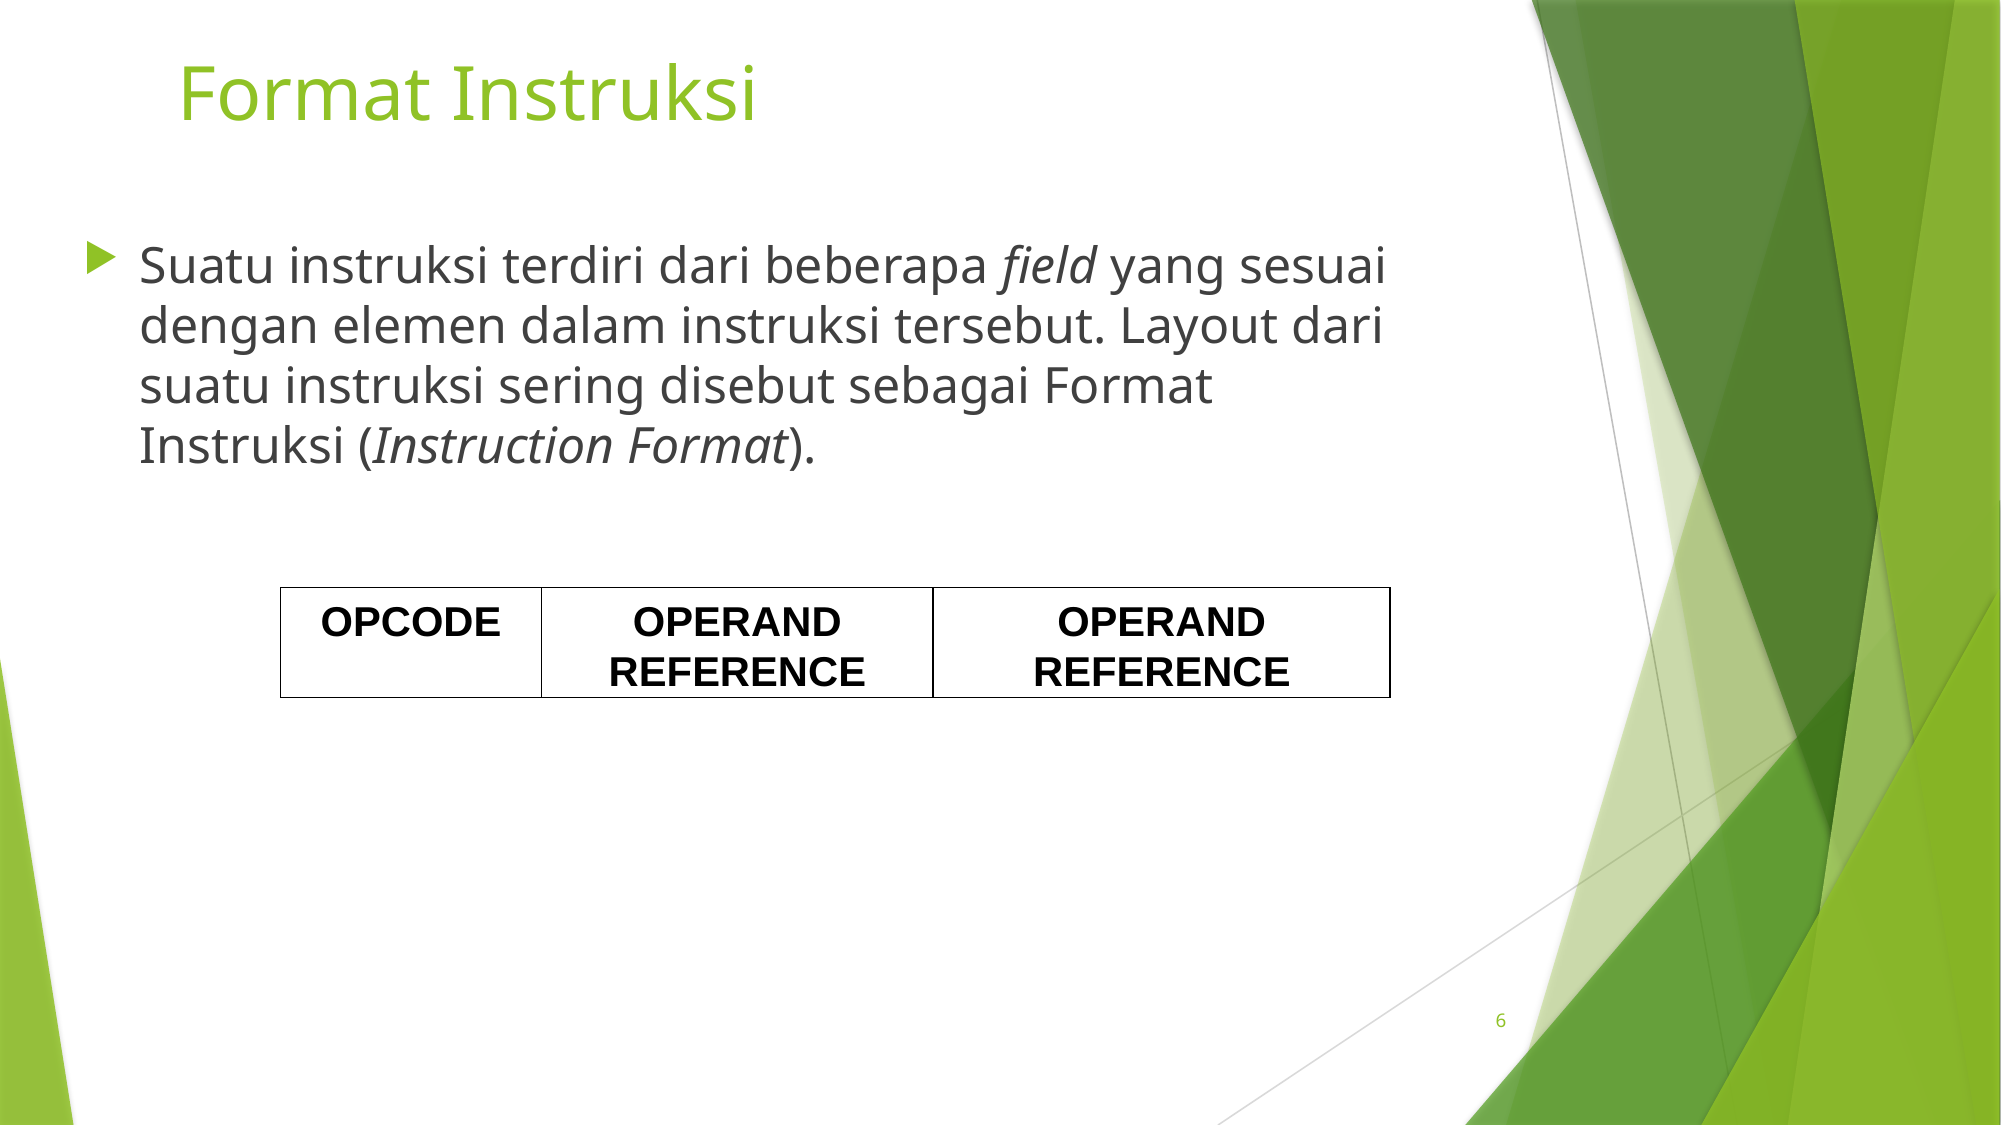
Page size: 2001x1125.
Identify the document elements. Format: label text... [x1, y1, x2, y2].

list Suatu instruksi terdiri dari beberapa field yang sesuai dengan elemen dalam instruksi tersebut. Layout dari suatu instruksi sering disebut sebagai Format Instruksi (Instruction Format). [68, 225, 1410, 911]
slide_number 6 [1409, 991, 1522, 1051]
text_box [279, 586, 1391, 699]
title Format Instruksi [162, 38, 1509, 226]
